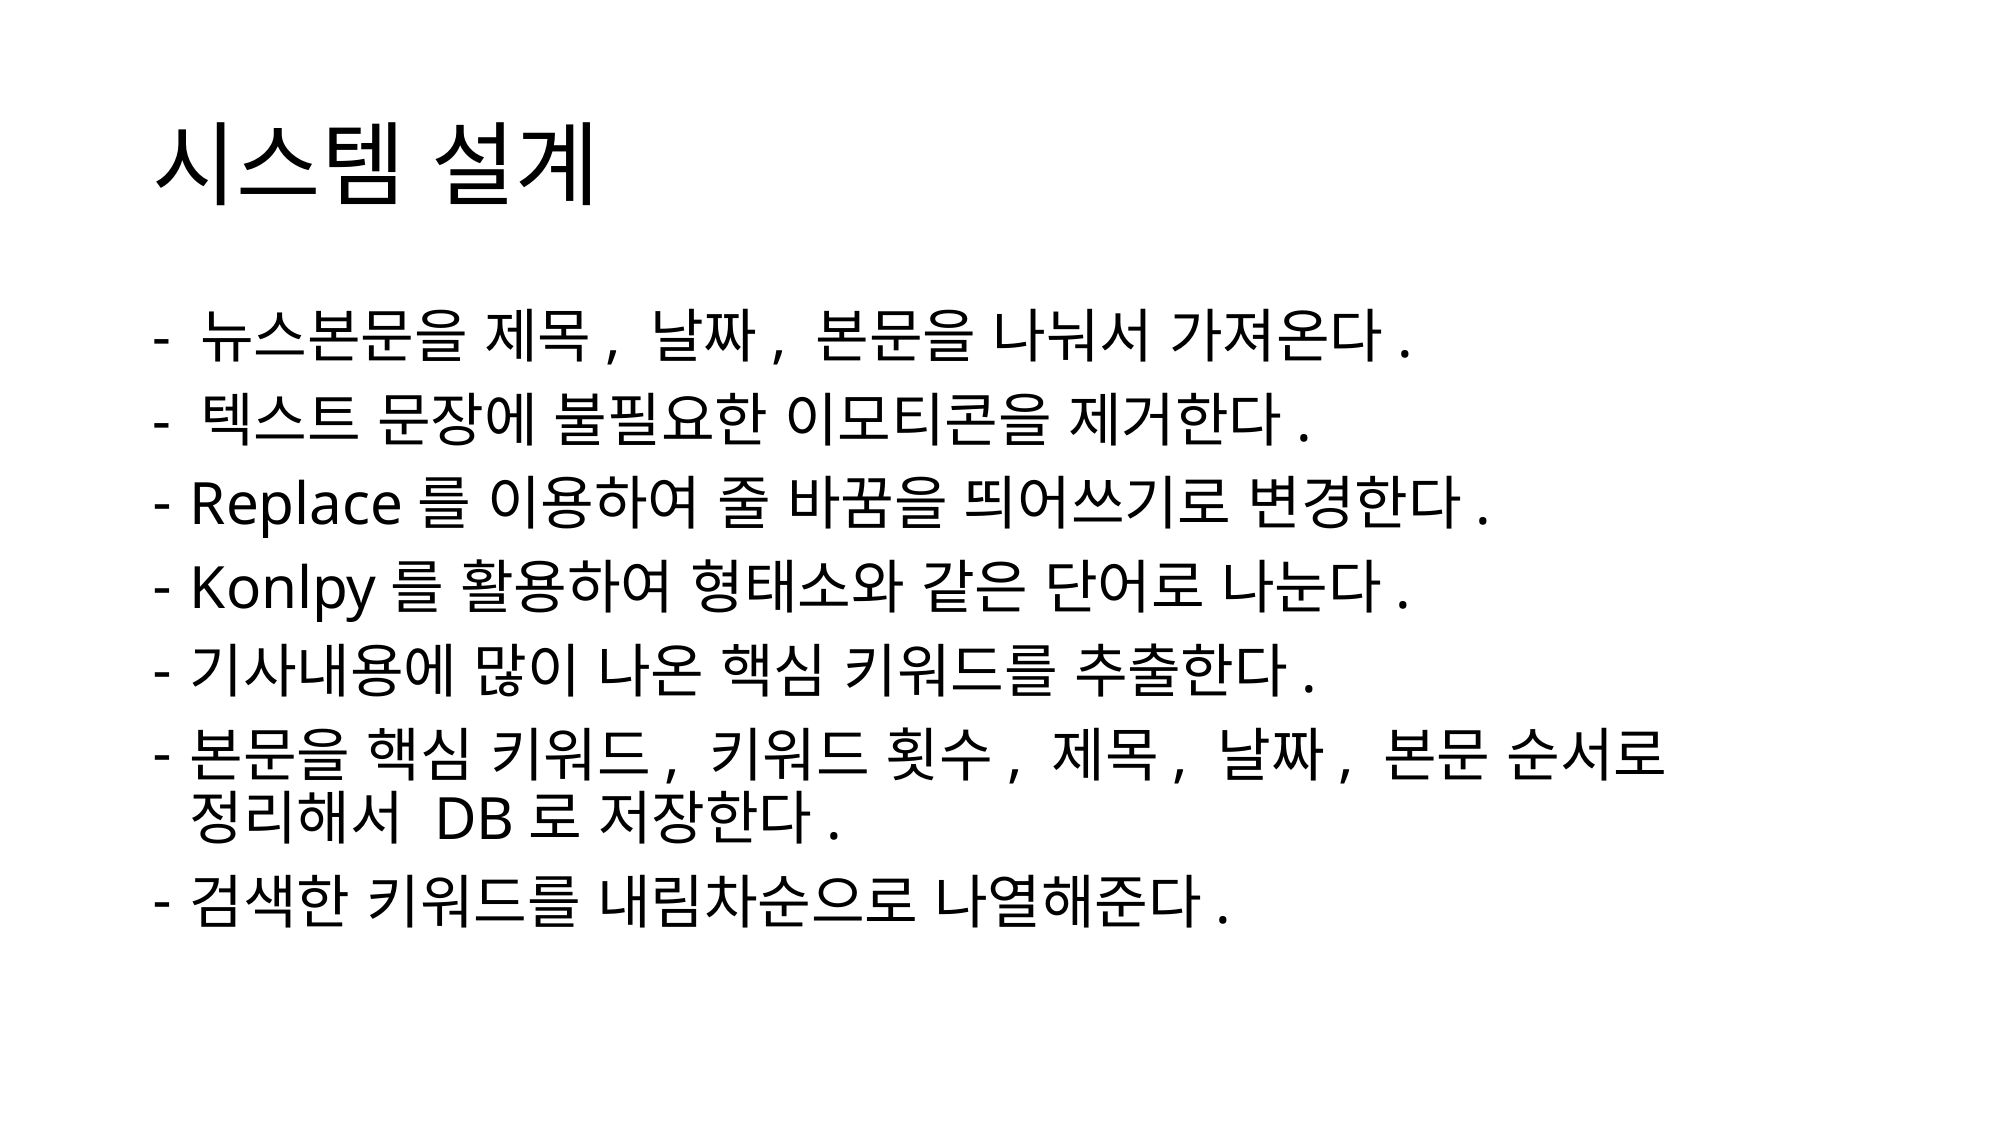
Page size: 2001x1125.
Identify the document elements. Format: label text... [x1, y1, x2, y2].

title 시스템 설계 [137, 59, 1863, 278]
list - 뉴스본문을 제목, 날짜, 본문을 나눠서 가져온다. - 텍스트 문장에 불필요한 이모티콘을 제거한다. Replace를 이용하여 줄 바꿈을 띄어쓰기로 변경한다. Konlpy를 활용하여 형태소와 같은 단어로 나눈다. 기사내용에 많이 나온 핵심 키워드를 추출한다. 본문을 핵심 키워드, 키워드 횟수, 제목, 날짜, 본문 순서로 정리해서 DB로 저장한다. 검색한 키워드를 내림차순으로 나열해준다. [137, 299, 1863, 1014]
